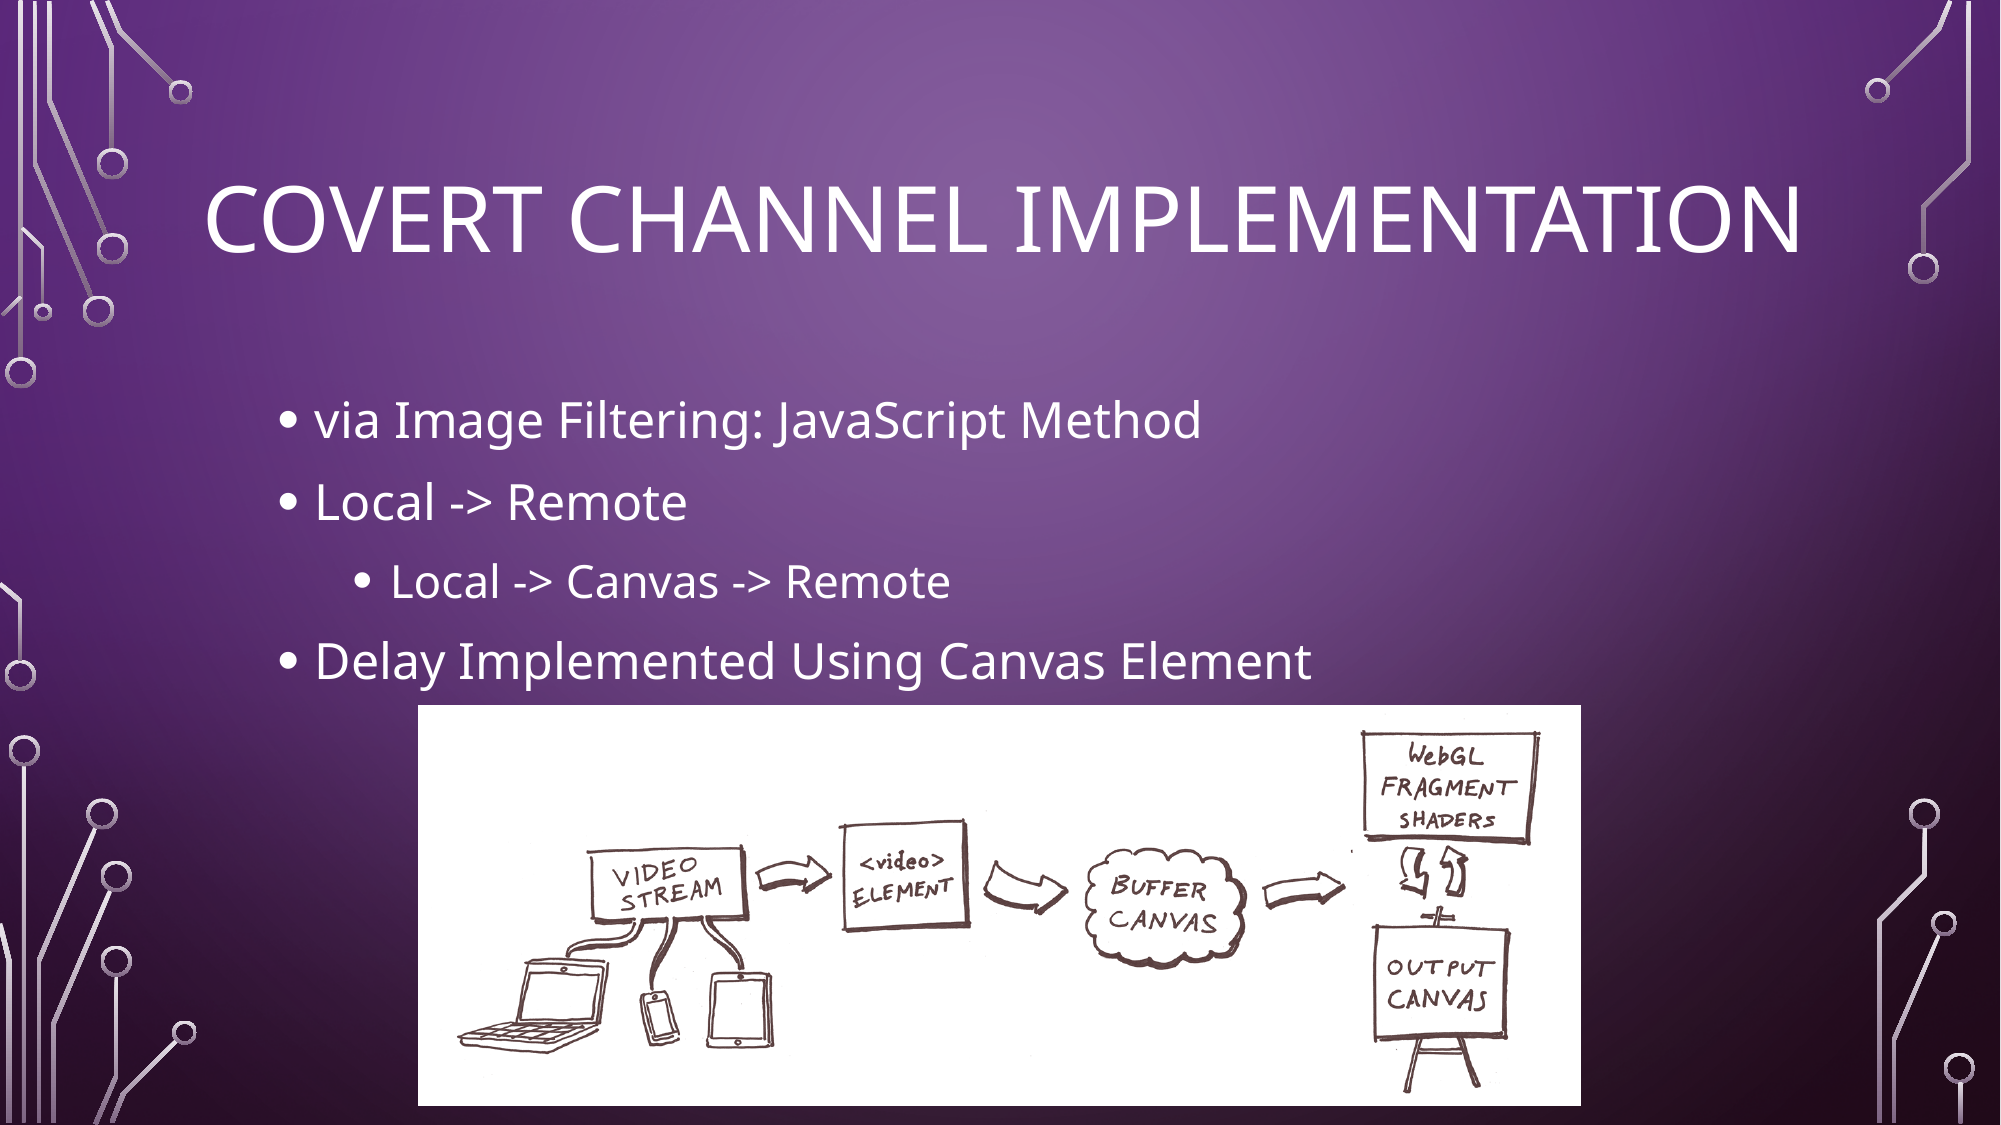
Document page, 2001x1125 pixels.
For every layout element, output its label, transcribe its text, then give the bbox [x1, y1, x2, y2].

picture [417, 704, 1582, 1107]
list via Image Filtering: JavaScript Method Local -> Remote Local -> Canvas -> Remote Delay Implemented Using Canvas Element [187, 369, 1813, 950]
title Covert Channel Implementation [187, 101, 1919, 344]
